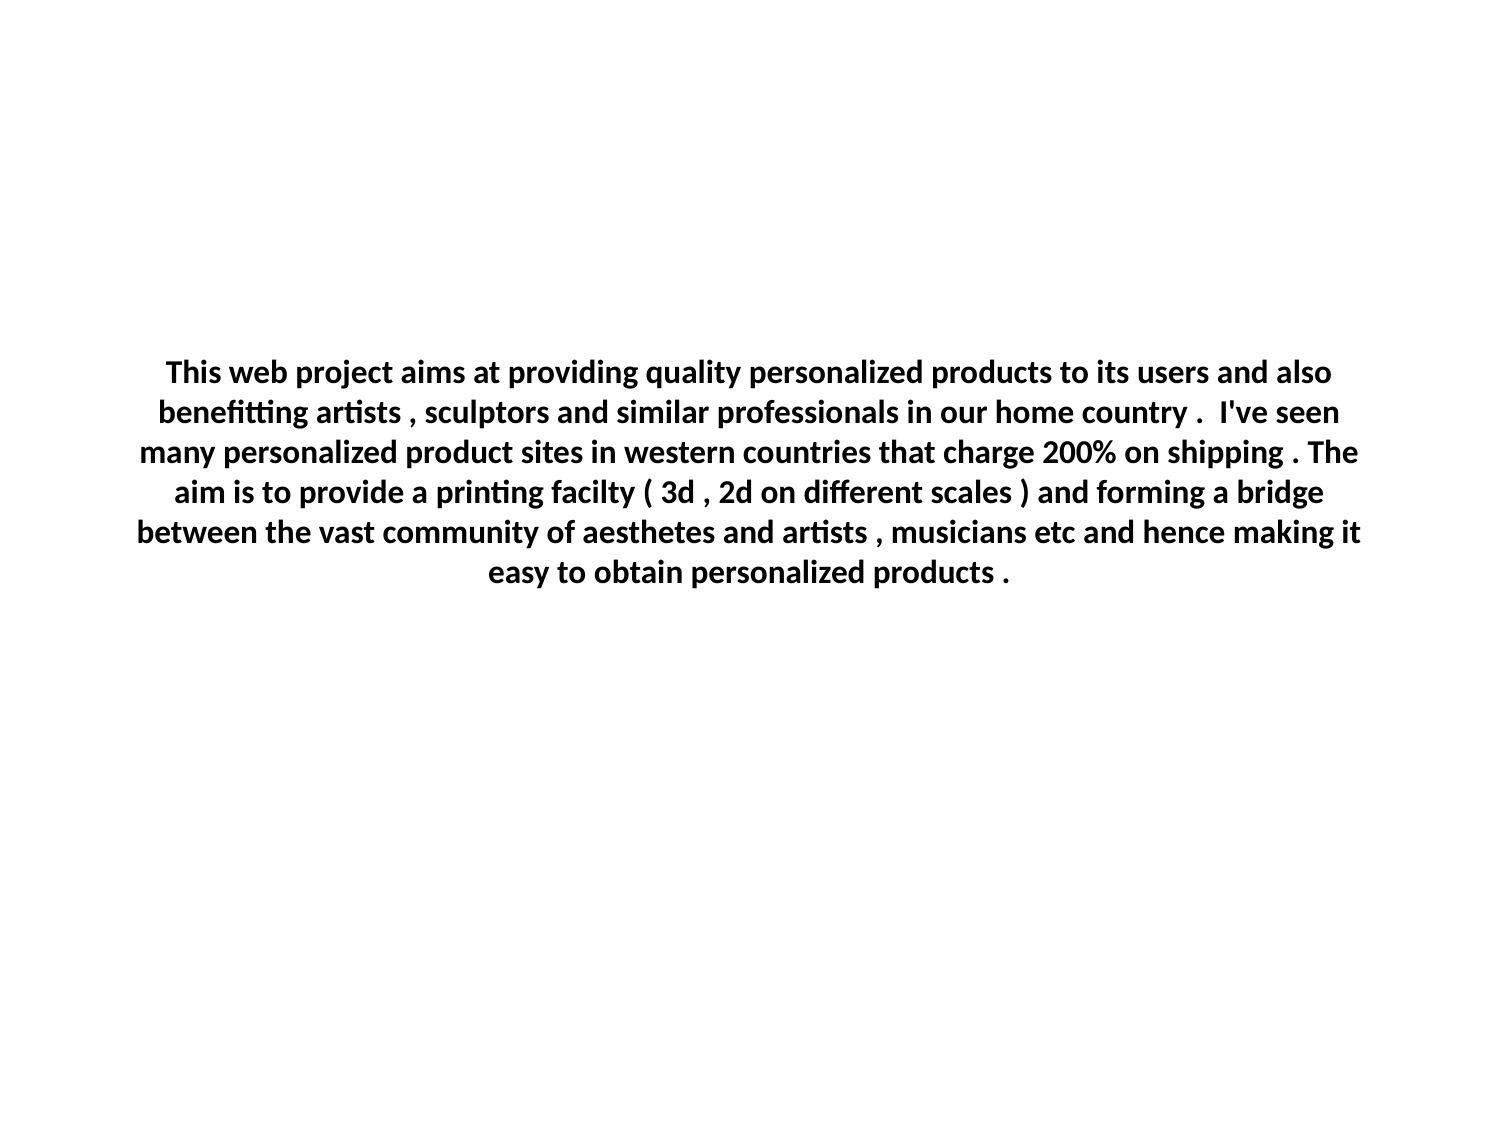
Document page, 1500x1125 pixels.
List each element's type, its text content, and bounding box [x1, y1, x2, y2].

title This web project aims at providing quality personalized products to its users and also benefitting artists , sculptors and similar professionals in our home country . I've seen many personalized product sites in western countries that charge 200% on shipping . The aim is to provide a printing facilty ( 3d , 2d on different scales ) and forming a bridge between the vast community of aesthetes and artists , musicians etc and hence making it easy to obtain personalized products . [112, 349, 1388, 591]
